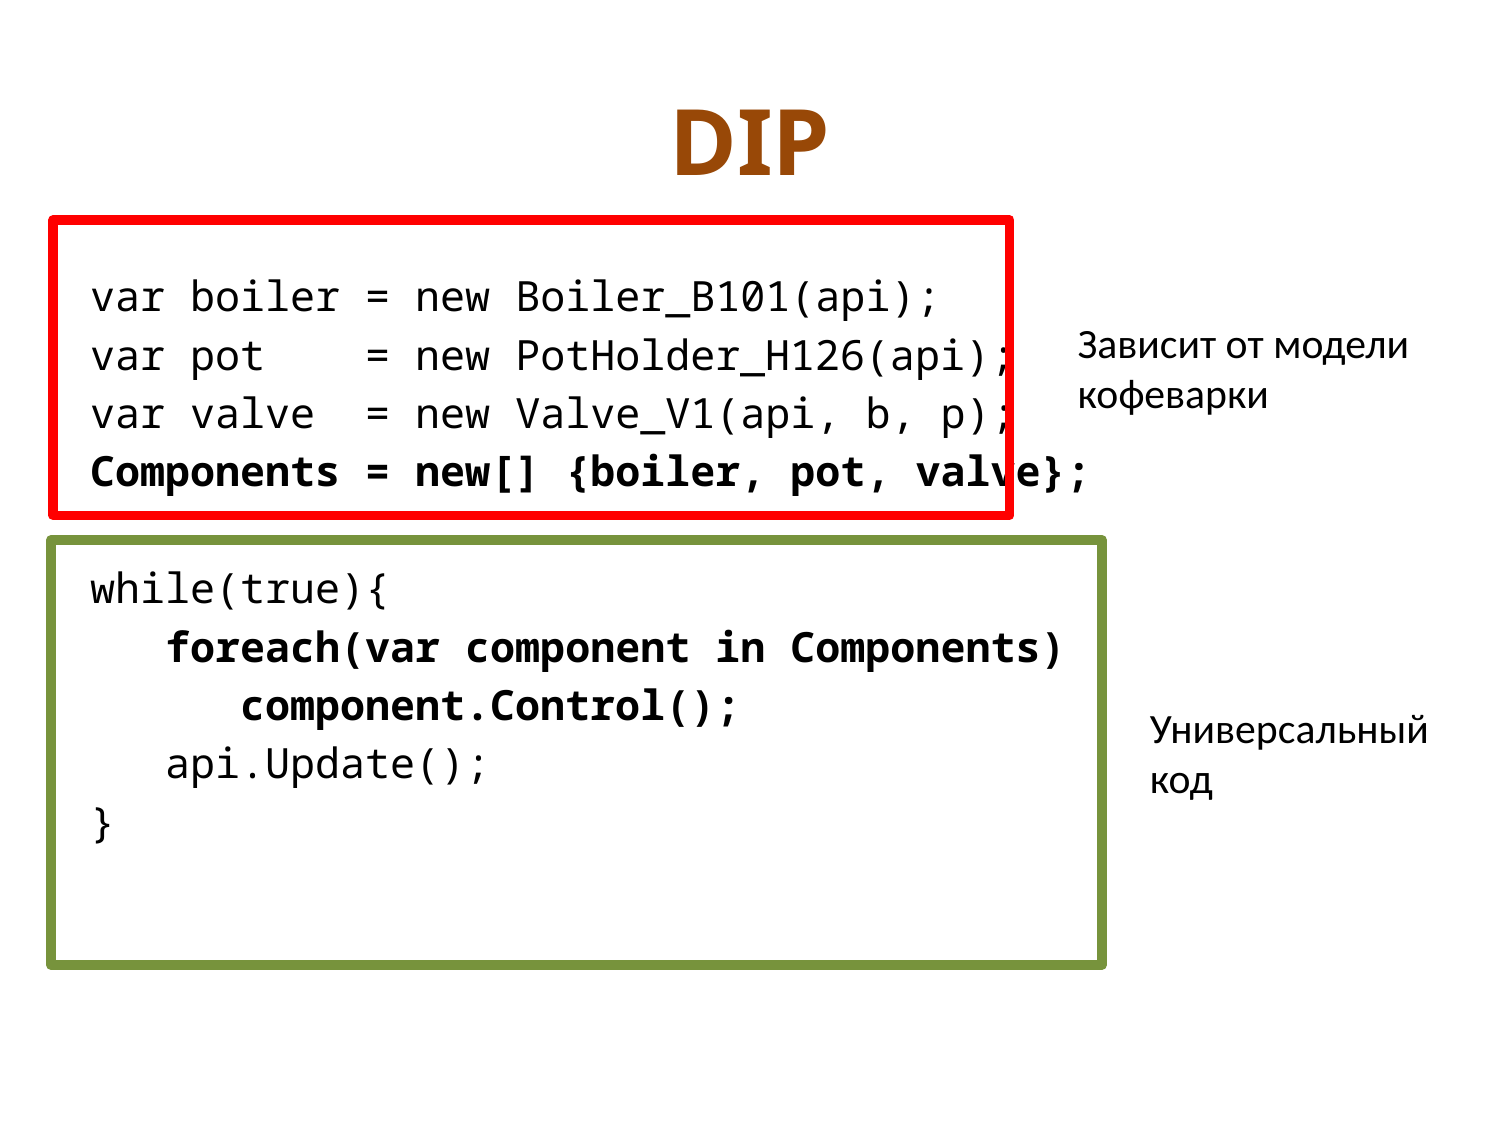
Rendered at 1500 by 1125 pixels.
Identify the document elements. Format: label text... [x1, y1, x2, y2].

text_box Зависит от модели кофеварки [1062, 309, 1434, 425]
text_box Универсальный код [1135, 694, 1454, 810]
list var boiler = new Boiler_B101(api); var pot = new PotHolder_H126(api); var valve = new Valve_V1(api, b, p); Components = new[] {boiler, pot, valve}; while(true){ foreach(var component in Components) component.Control(); api.Update(); } [75, 262, 1425, 1005]
text_box [49, 538, 1104, 967]
title DIP [75, 45, 1425, 233]
text_box [51, 218, 1012, 517]
